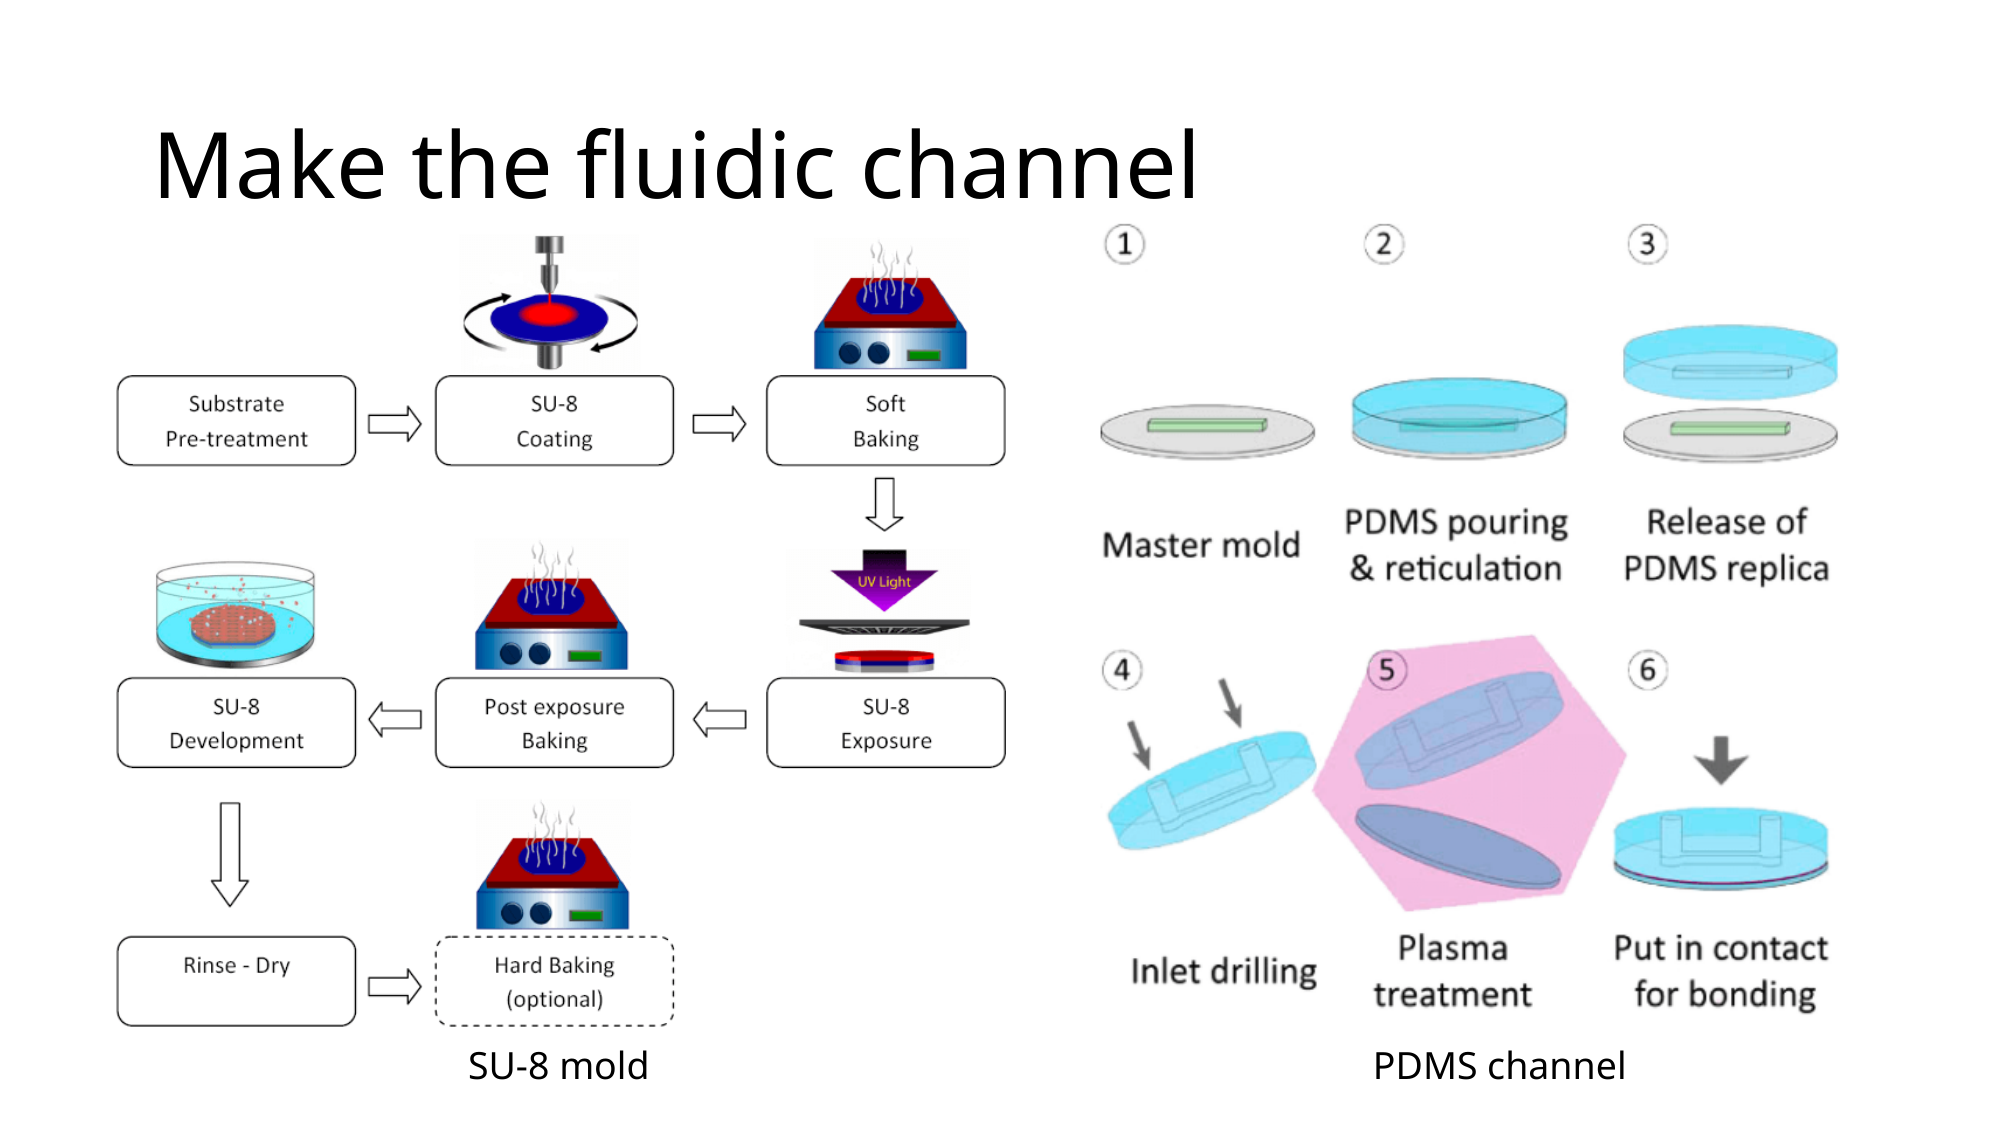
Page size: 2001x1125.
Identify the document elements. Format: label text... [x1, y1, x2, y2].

picture [105, 229, 1013, 1029]
text_box SU-8 mold [453, 1034, 665, 1095]
text_box PDMS channel [1358, 1034, 1642, 1095]
title Make the fluidic channel [137, 59, 1863, 278]
picture [1079, 204, 1863, 1029]
